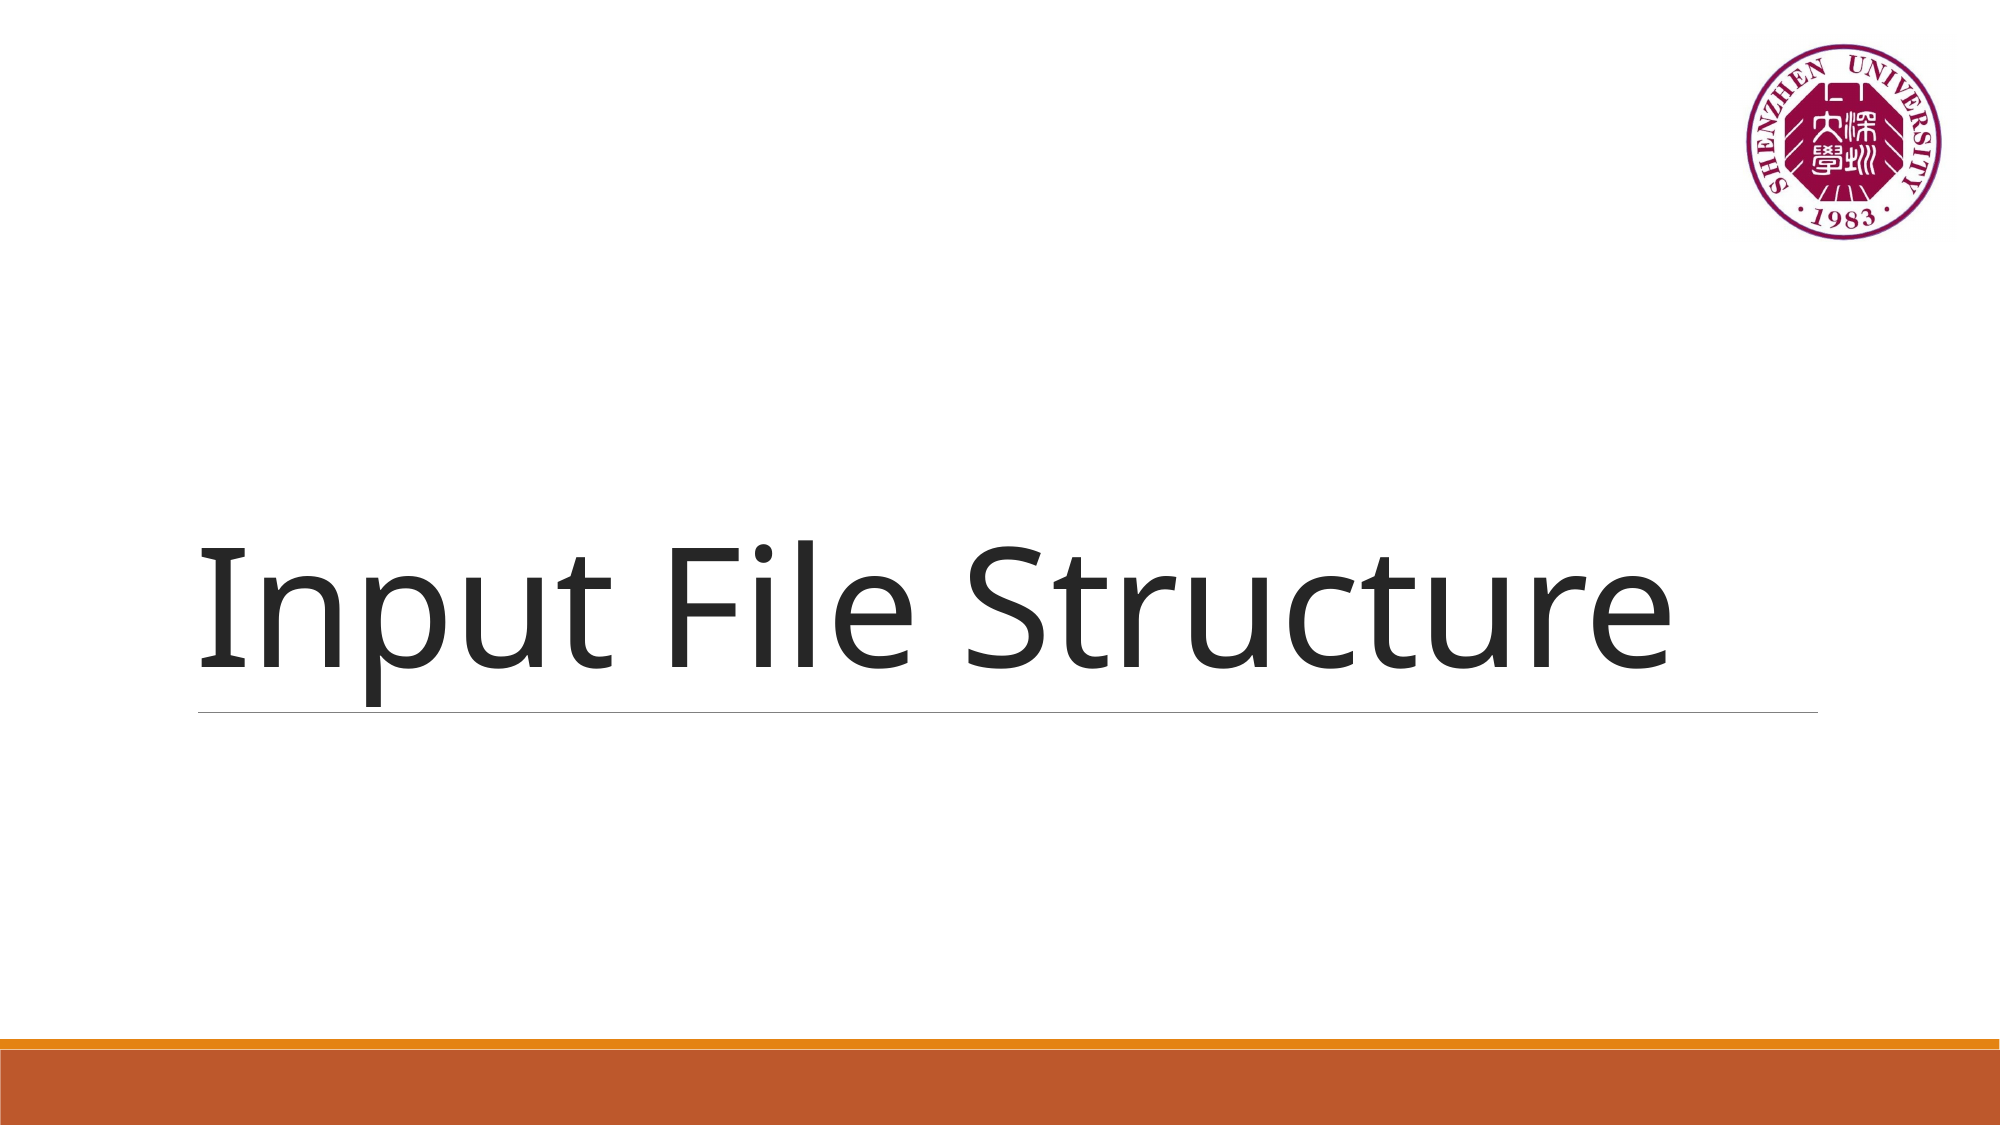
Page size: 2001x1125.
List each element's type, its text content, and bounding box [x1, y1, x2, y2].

picture [1722, 34, 1957, 242]
title Input File Structure [180, 124, 1830, 710]
